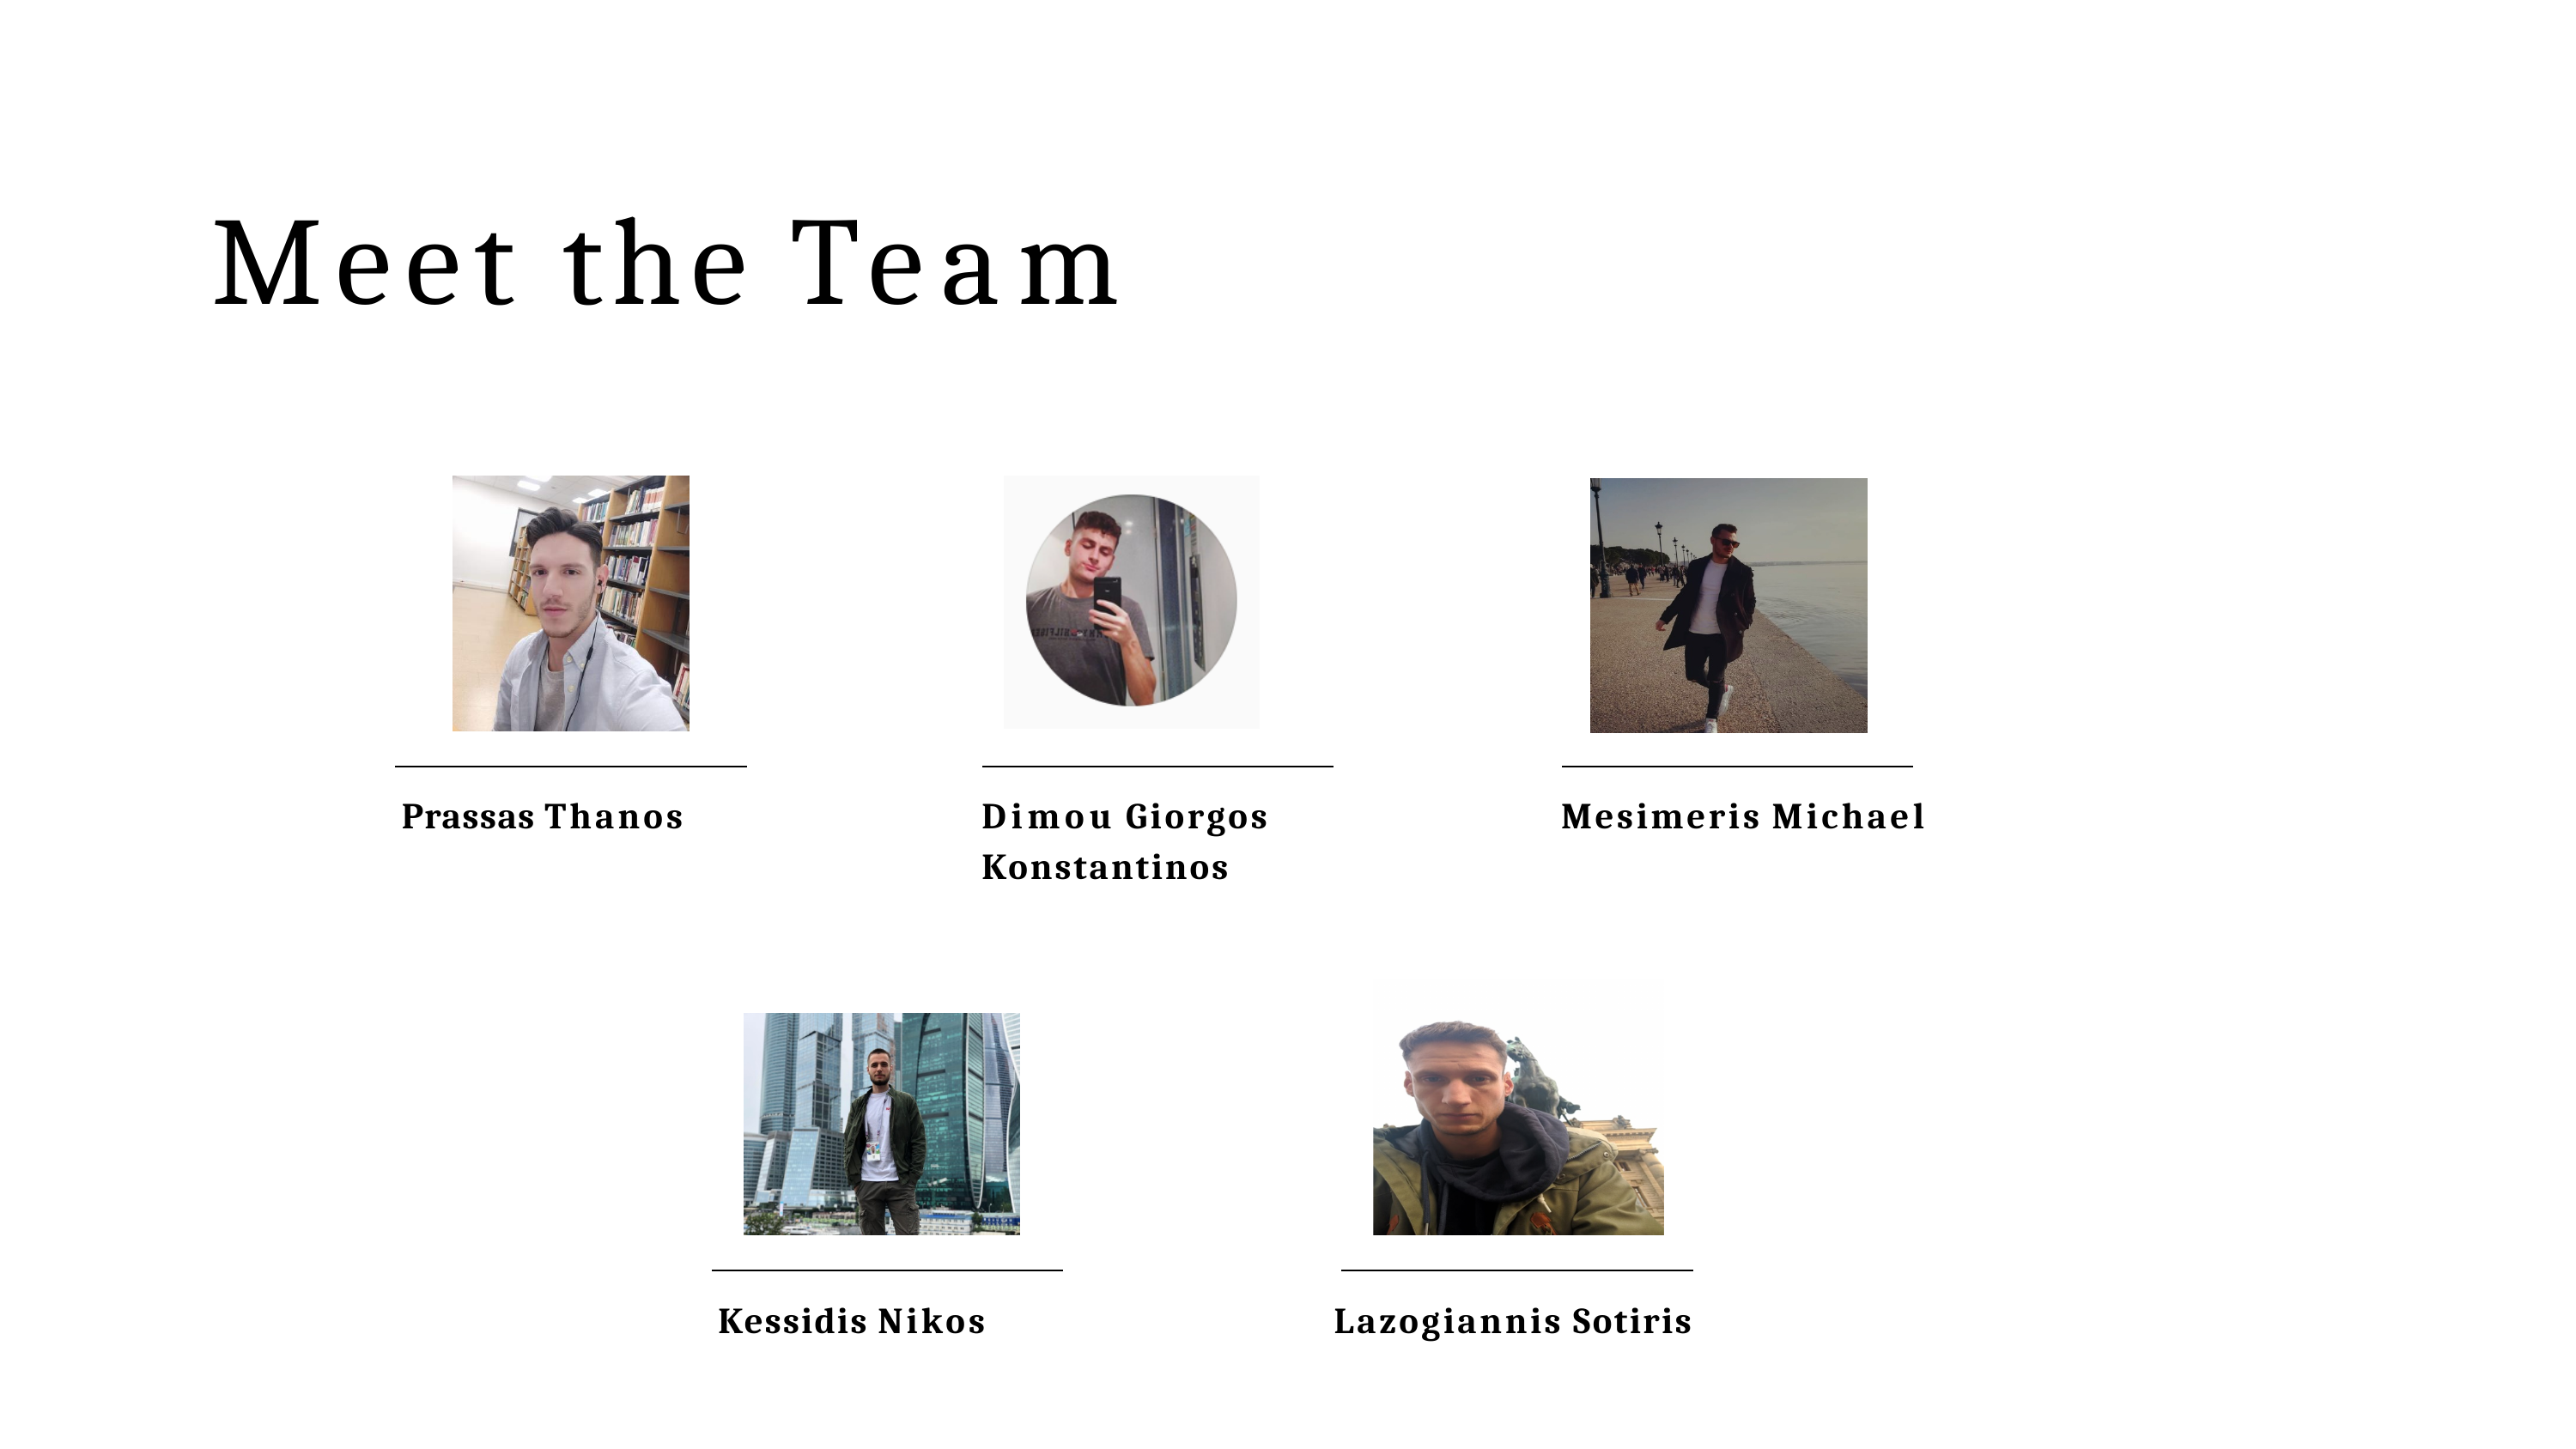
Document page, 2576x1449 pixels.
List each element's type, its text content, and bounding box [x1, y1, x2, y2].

picture [744, 1013, 1020, 1235]
title Meet the Team [210, 177, 1179, 421]
picture [1590, 477, 1868, 734]
text_box Dimou Giorgos Konstantinos [980, 783, 1285, 888]
text_box Prassas Thanos [399, 790, 699, 837]
picture [452, 476, 690, 731]
text_box Mesimeris Michael [1559, 790, 1937, 837]
picture [1004, 476, 1260, 730]
text_box Lazogiannis Sotiris [1332, 1294, 1706, 1341]
picture [1374, 961, 1664, 1253]
text_box Kessidis Nikos [716, 1294, 999, 1341]
